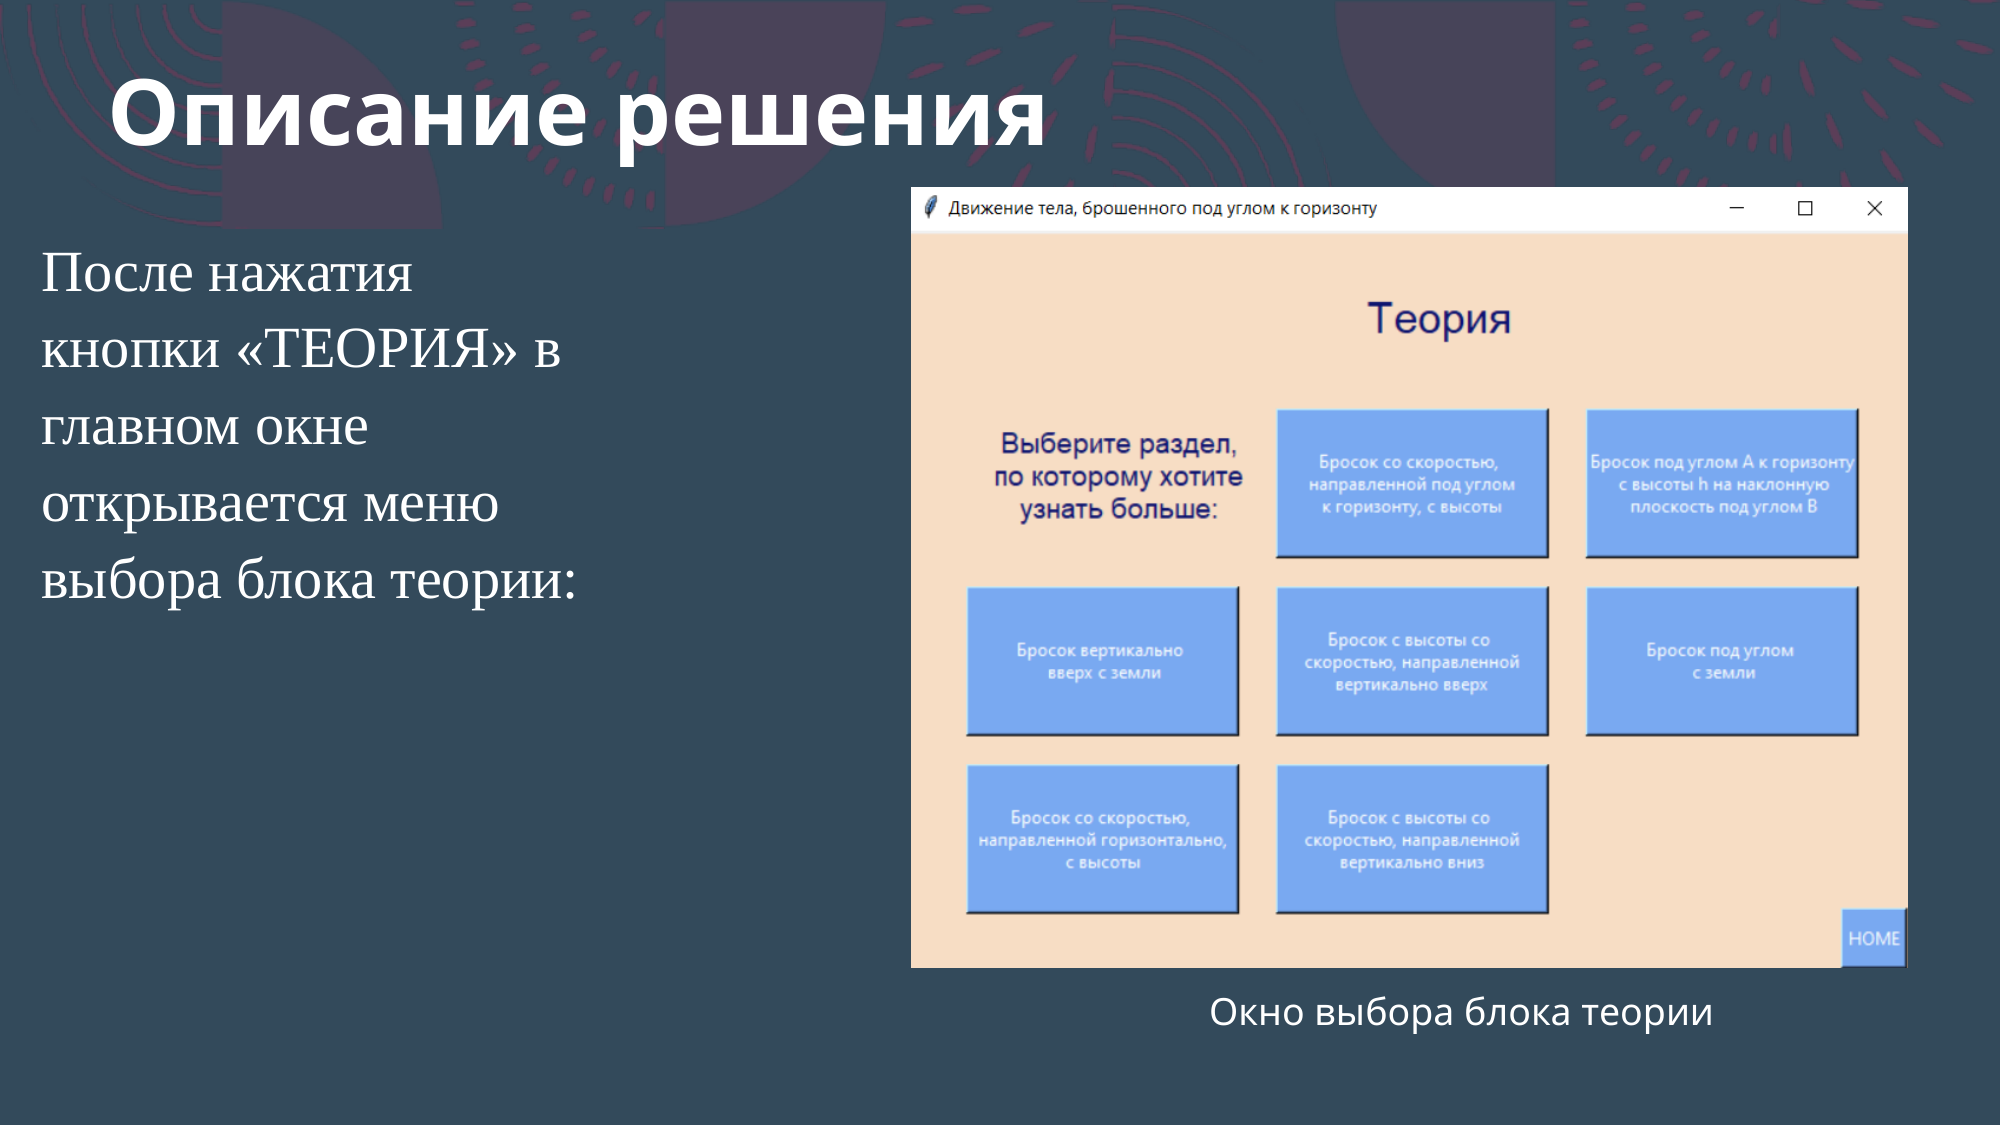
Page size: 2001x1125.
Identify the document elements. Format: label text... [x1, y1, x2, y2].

title Описание решения [92, 0, 1818, 218]
picture [911, 187, 1908, 968]
list После нажатия кнопки «ТЕОРИЯ» в главном окне открывается меню выбора блока теории: [26, 218, 613, 907]
text_box Окно выбора блока теории [1194, 980, 1730, 1040]
